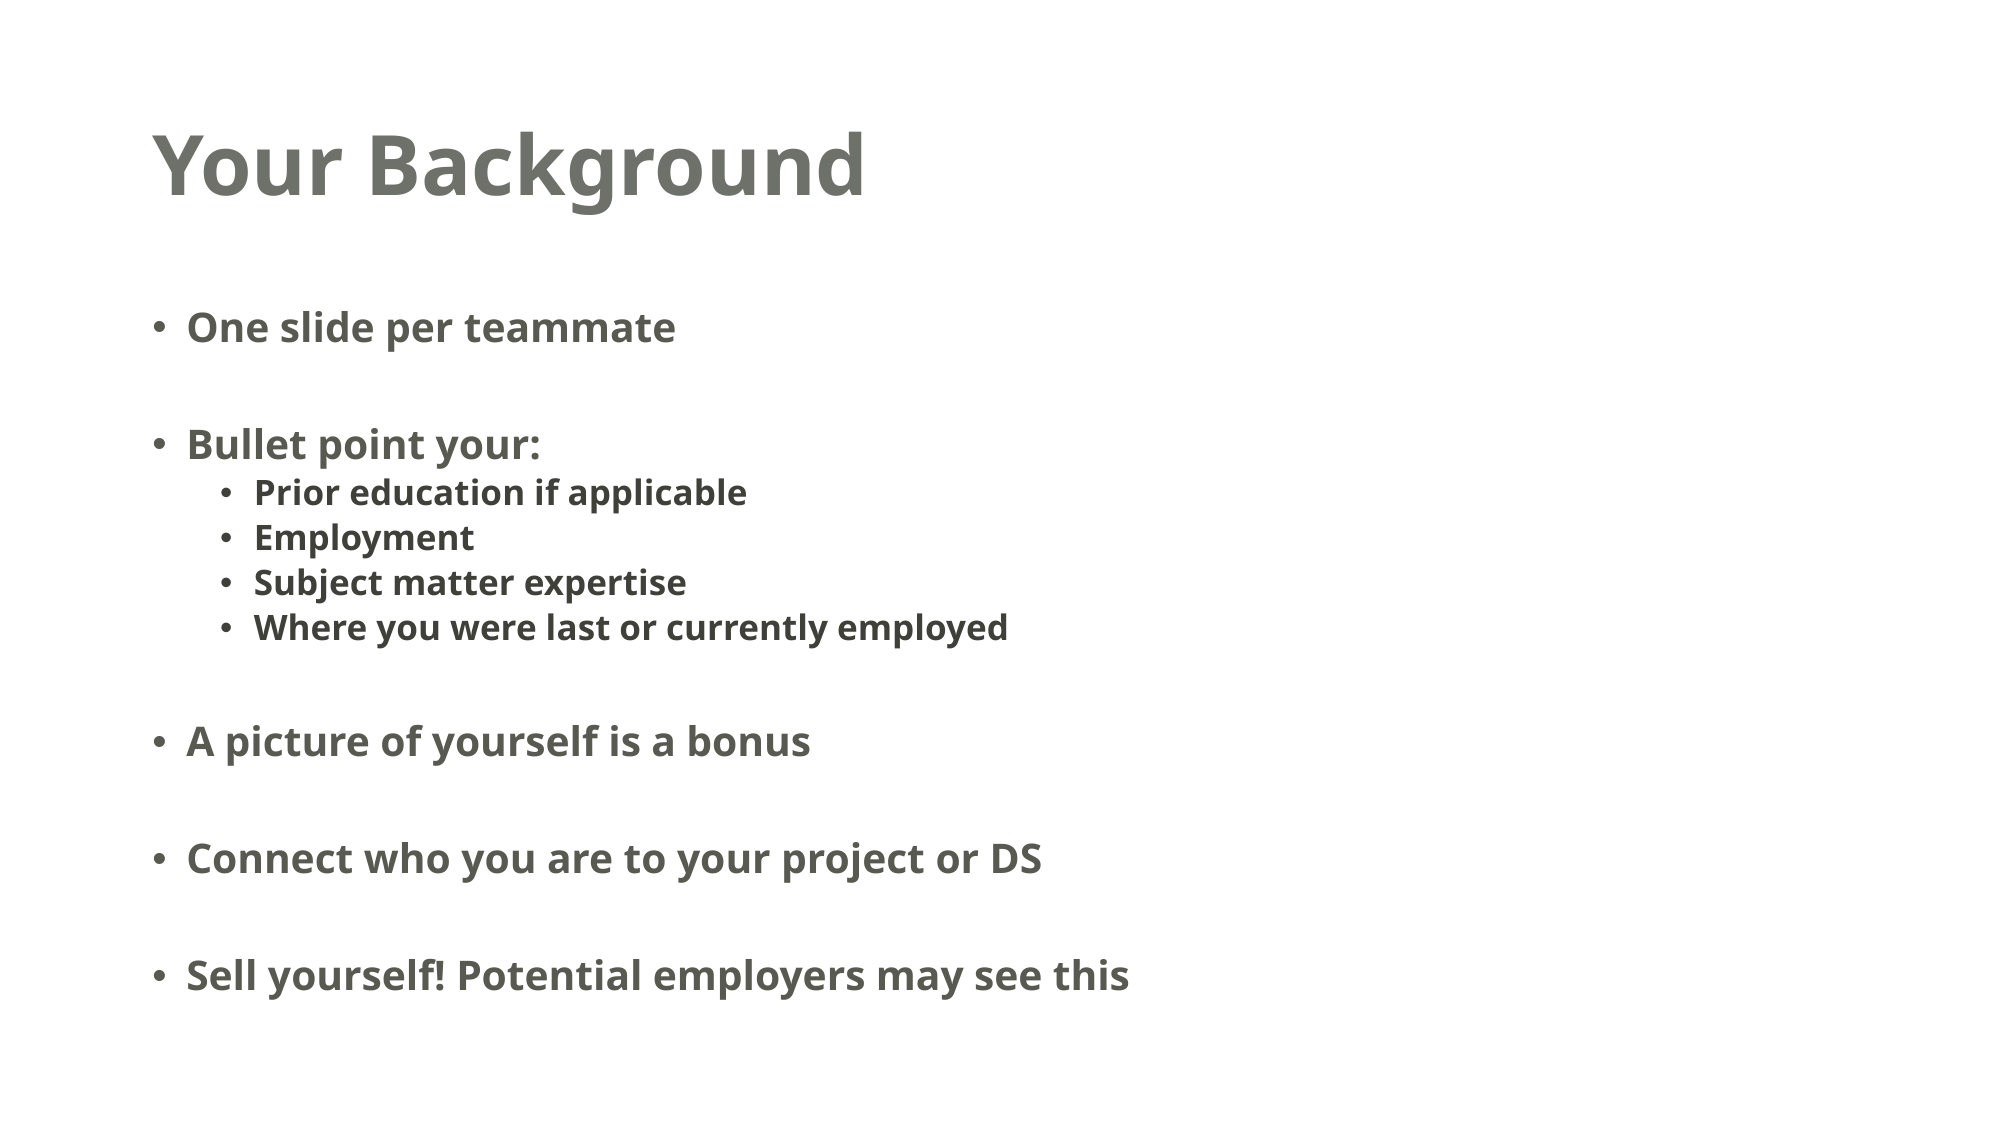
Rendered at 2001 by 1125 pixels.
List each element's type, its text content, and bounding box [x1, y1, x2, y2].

title Your Background [137, 59, 1863, 278]
list One slide per teammate Bullet point your: Prior education if applicable Employment Subject matter expertise Where you were last or currently employed A picture of yourself is a bonus Connect who you are to your project or DS Sell yourself! Potential employers may see this [137, 299, 1863, 1014]
